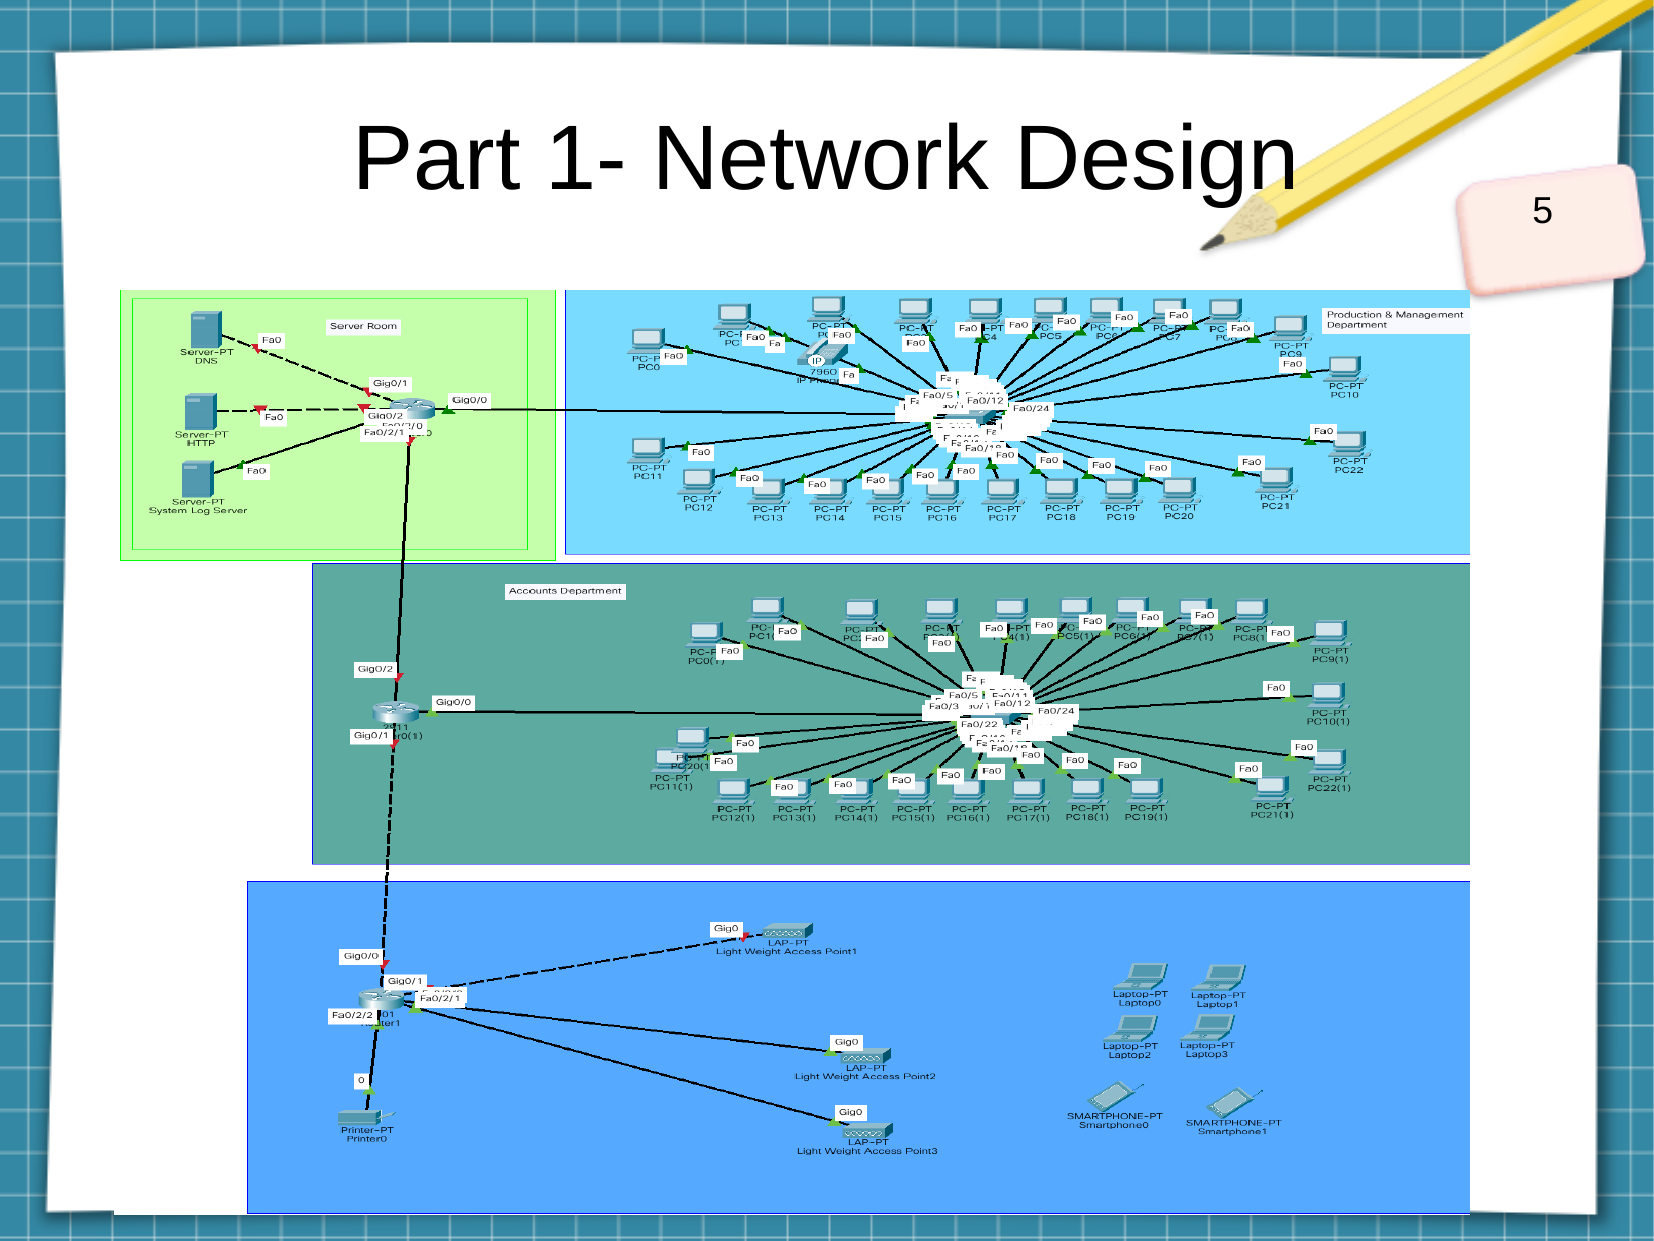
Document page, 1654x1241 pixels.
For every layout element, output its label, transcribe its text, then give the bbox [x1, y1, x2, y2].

text_box Part 1- Network Design [82, 49, 1571, 257]
text_box 4 [1475, 179, 1611, 295]
picture [0, 0, 1654, 1241]
